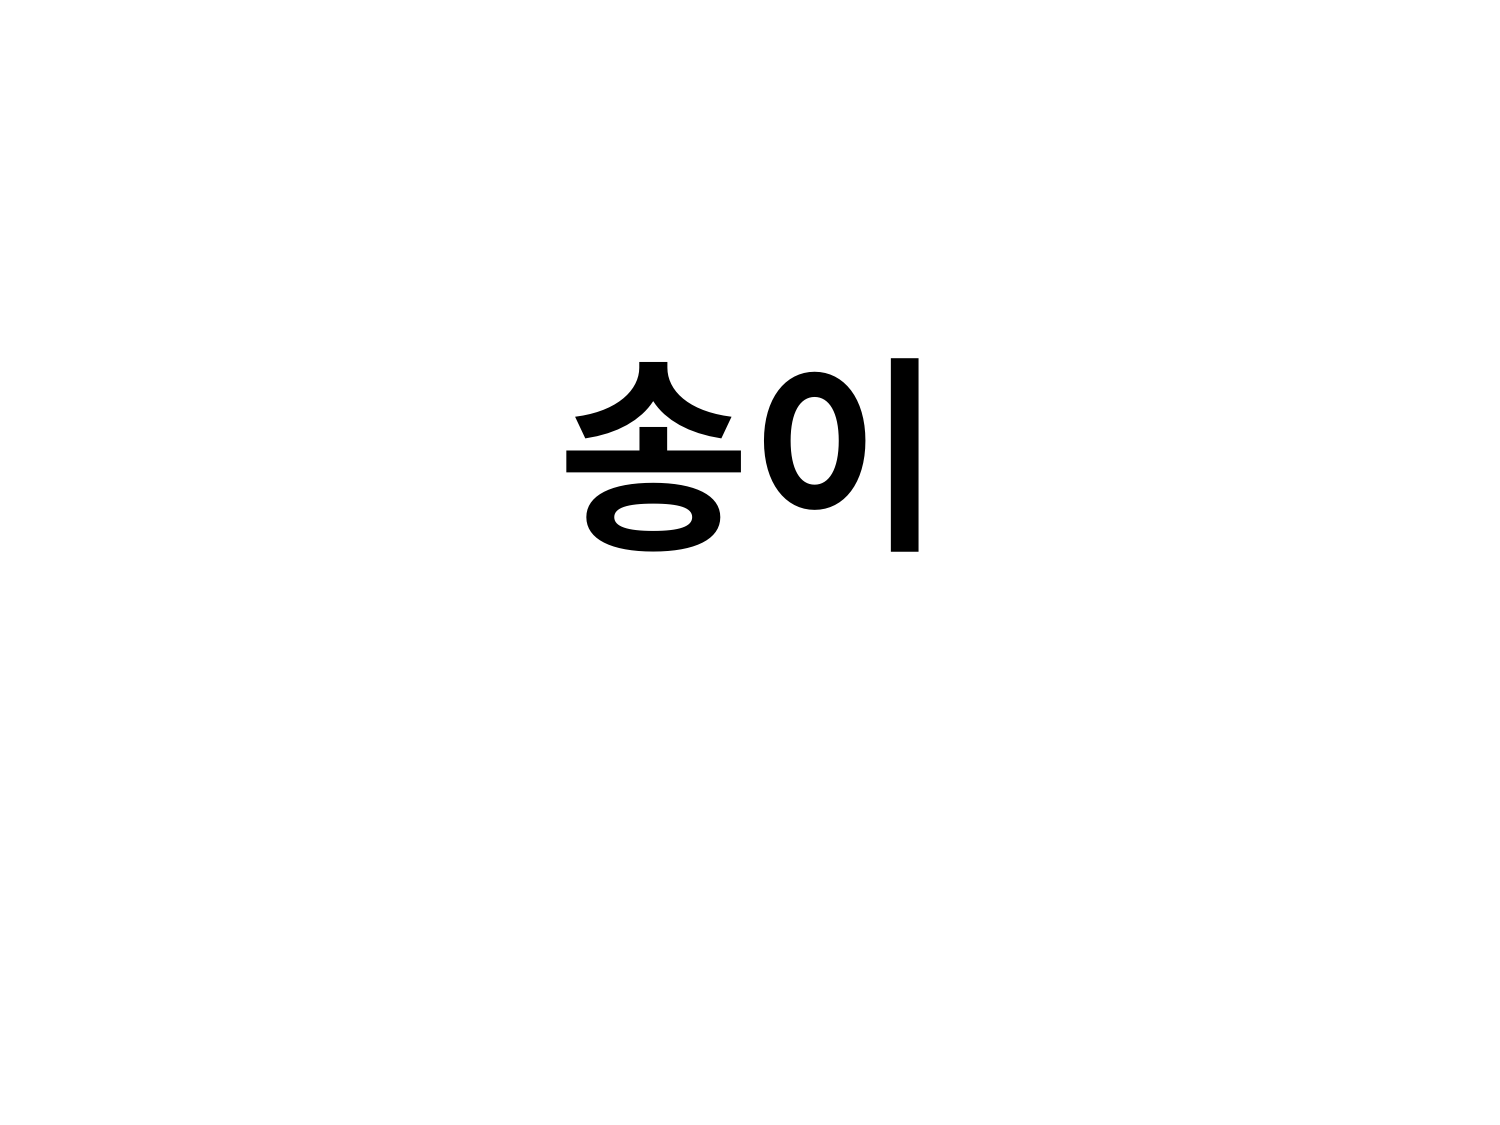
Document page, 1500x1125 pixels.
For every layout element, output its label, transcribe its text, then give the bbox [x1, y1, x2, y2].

text_box 송이 [543, 317, 957, 583]
